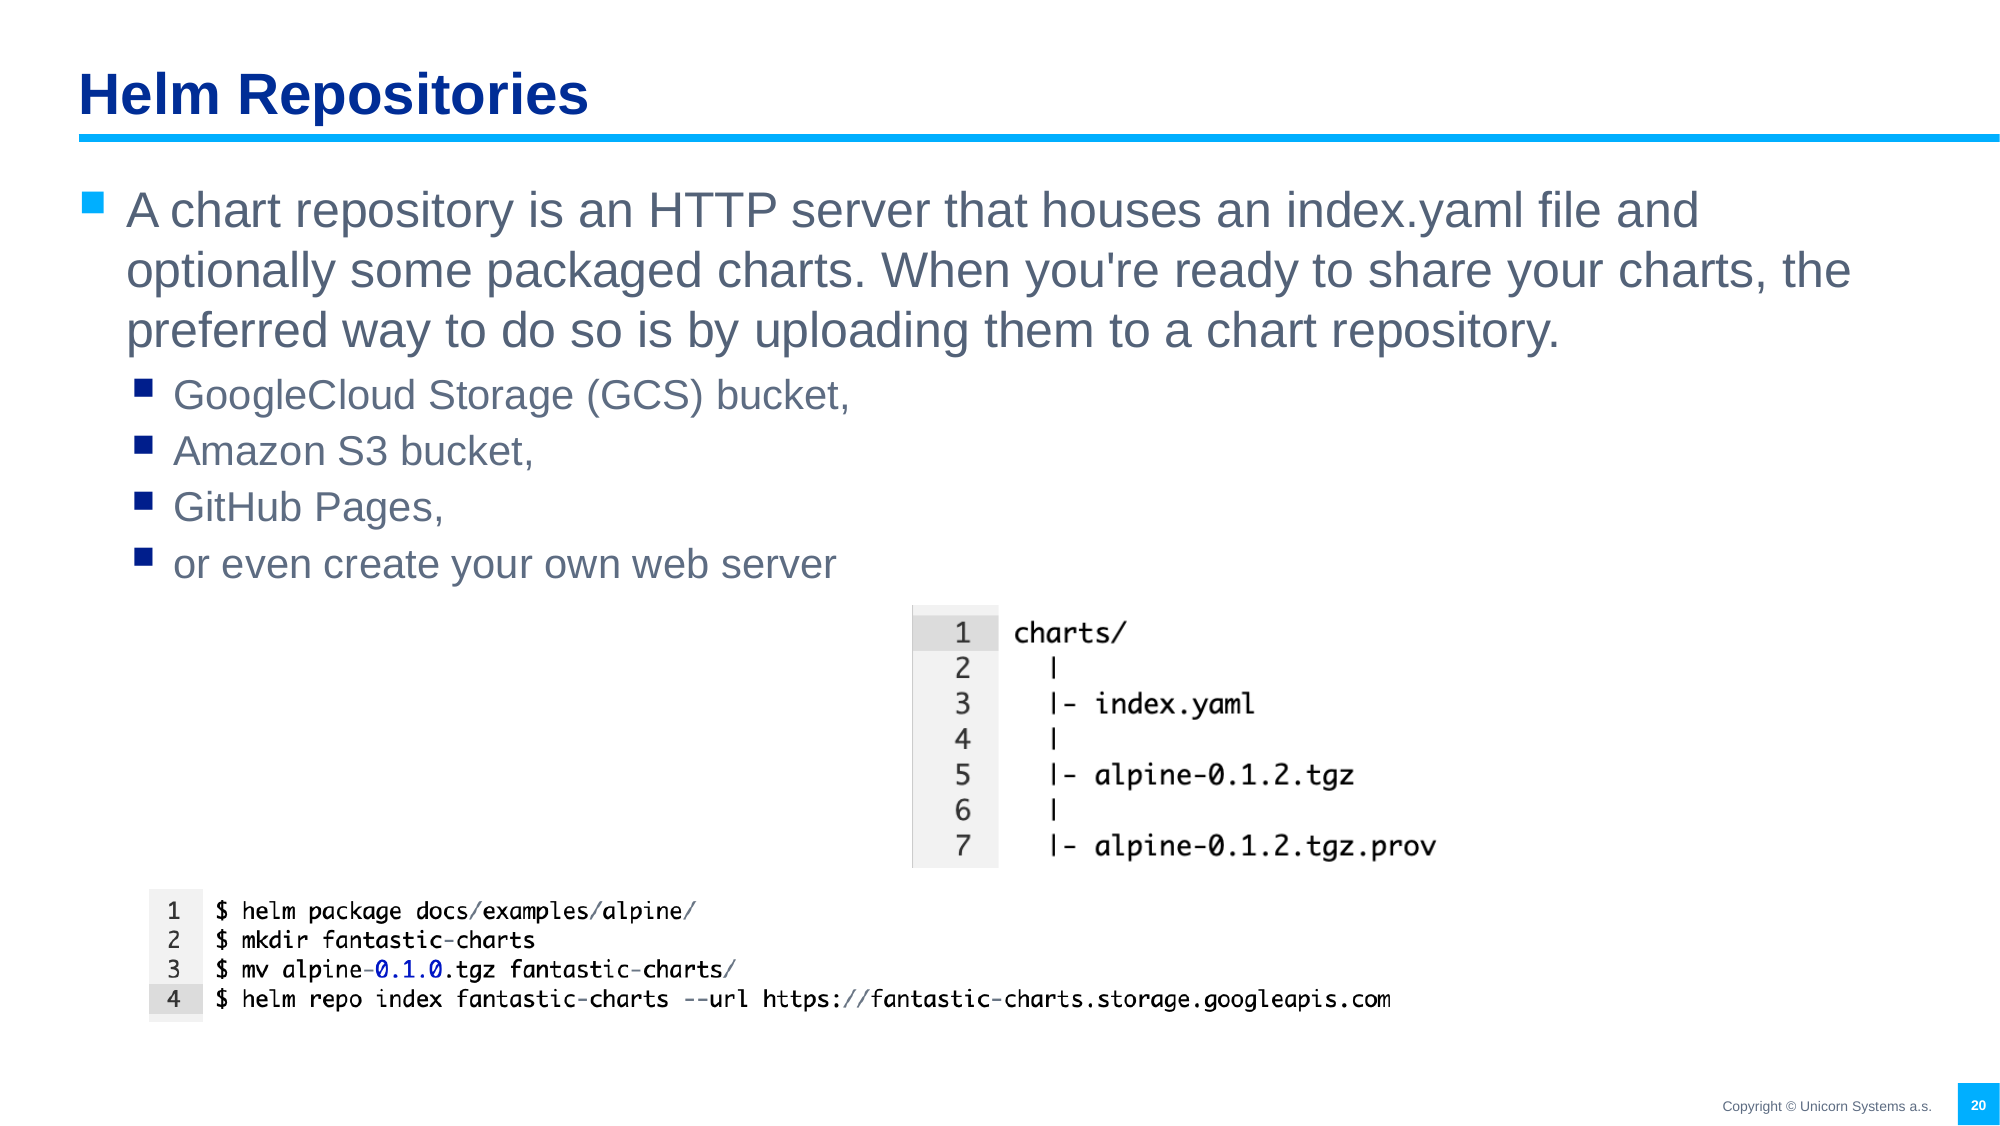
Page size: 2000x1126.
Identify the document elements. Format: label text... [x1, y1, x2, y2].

slide_number 20 [1945, 1074, 2000, 1126]
footer Copyright © Unicorn Systems a.s. [1273, 1076, 1945, 1126]
list A chart repository is an HTTP server that houses an index.yaml file and optionally some packaged charts. When you're ready to share your charts, the preferred way to do so is by uploading them to a chart repository. GoogleCloud Storage (GCS) bucket, Amazon S3 bucket, GitHub Pages, or even create your own web server [78, 177, 1921, 1076]
picture [912, 605, 1465, 868]
title Helm Repositories [78, 0, 1921, 134]
picture [149, 889, 1425, 1022]
